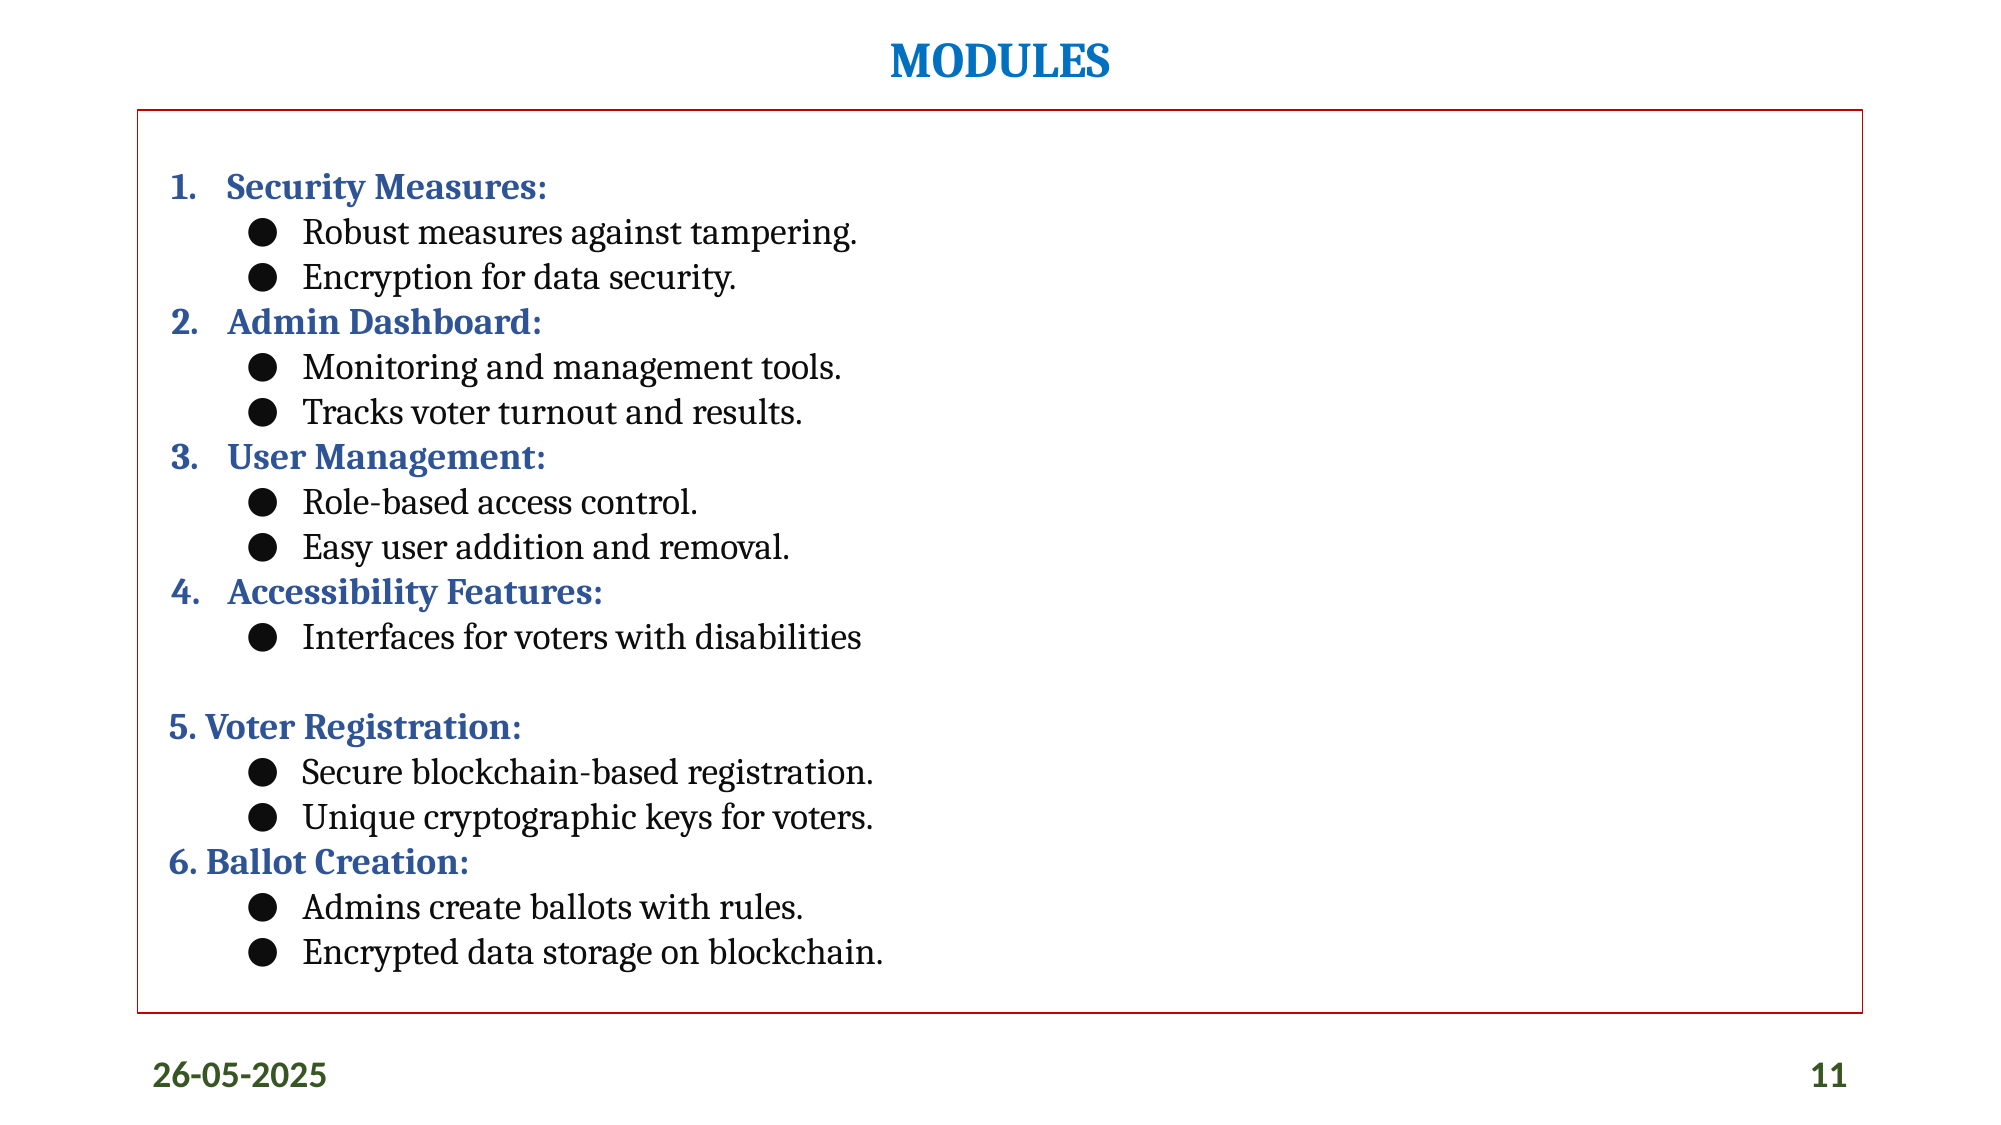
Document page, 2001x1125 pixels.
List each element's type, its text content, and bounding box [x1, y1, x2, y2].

list Security Measures: Robust measures against tampering. Encryption for data security. Admin Dashboard: Monitoring and management tools. Tracks voter turnout and results. User Management: Role-based access control. Easy user addition and removal. Accessibility Features: Interfaces for voters with disabilities 5. Voter Registration: Secure blockchain-based registration. Unique cryptographic keys for voters. 6. Ballot Creation: Admins create ballots with rules. Encrypted data storage on blockchain. [137, 109, 1863, 1014]
slide_number 11 [1412, 1042, 1863, 1103]
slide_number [137, 1042, 588, 1103]
title MODULES [137, 14, 1863, 109]
